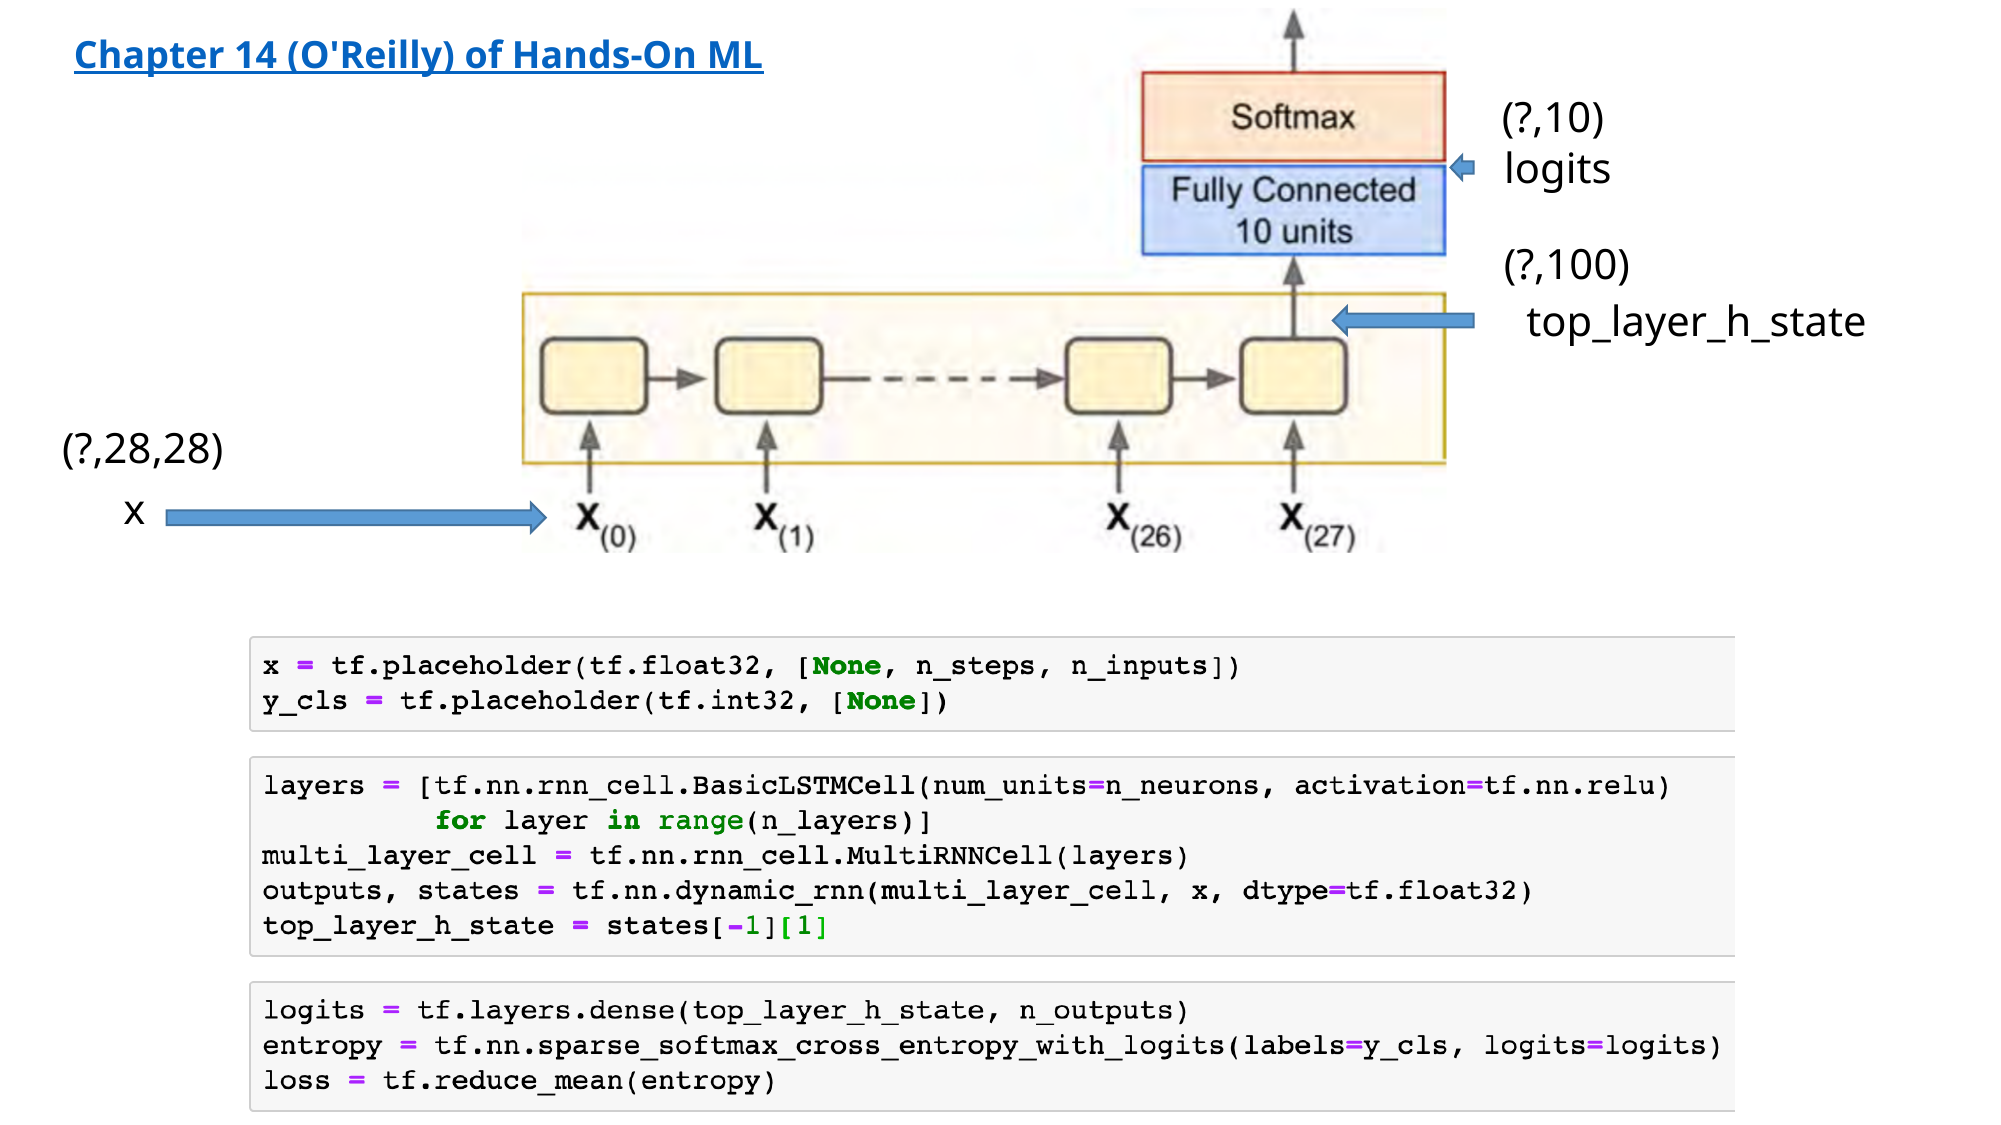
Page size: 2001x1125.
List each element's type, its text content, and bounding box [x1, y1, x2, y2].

picture [237, 617, 1735, 1125]
text_box logits [1489, 134, 1627, 200]
text_box [1460, 312, 1475, 329]
picture [512, 0, 1460, 561]
text_box x [108, 480, 161, 541]
text_box top_layer_h_state [1511, 287, 1882, 353]
text_box (?,100) [1489, 230, 1645, 295]
text_box Chapter 14 (O'Reilly) of Hands-On ML [59, 23, 512, 90]
text_box [165, 509, 512, 527]
text_box [1460, 152, 1475, 183]
text_box (?,10) [1487, 83, 1619, 149]
text_box (?,28,28) [47, 414, 239, 480]
